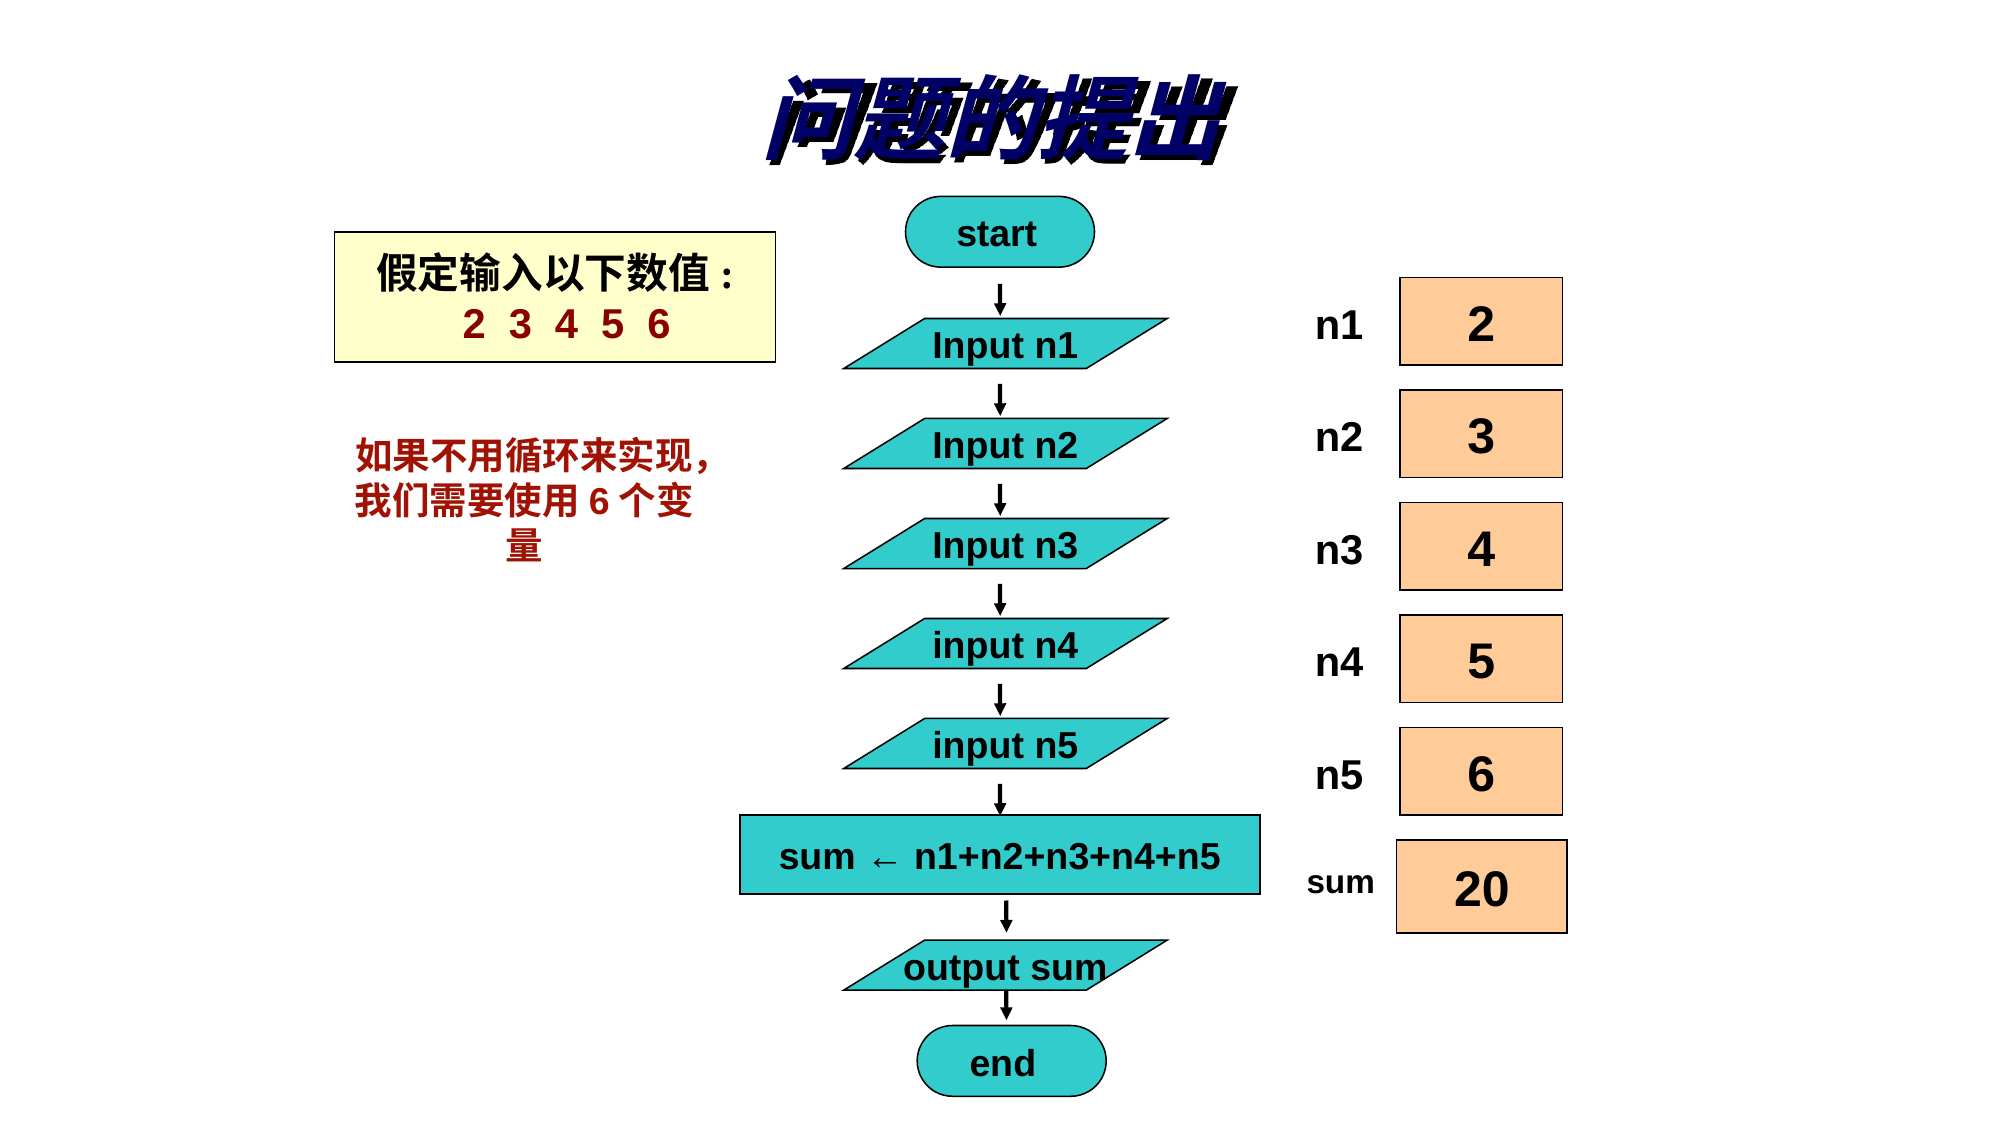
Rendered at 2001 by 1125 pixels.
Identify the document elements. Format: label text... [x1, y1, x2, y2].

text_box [1299, 277, 1563, 366]
text_box [993, 685, 1007, 716]
text_box [917, 1025, 1107, 1097]
text_box 如果不用循环来实现，我们需要使用6个变量 [324, 424, 725, 575]
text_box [1299, 389, 1563, 478]
text_box [993, 585, 1007, 616]
text_box Input n3 [843, 518, 1168, 569]
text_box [1291, 839, 1568, 934]
text_box [993, 785, 1007, 815]
text_box end [931, 1027, 1075, 1095]
text_box output sum [843, 940, 1168, 991]
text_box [1299, 502, 1563, 591]
text_box [993, 385, 1007, 416]
text_box [905, 199, 1095, 268]
text_box [993, 485, 1007, 516]
text_box 问题的提出 [344, 54, 1638, 195]
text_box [1299, 614, 1563, 703]
text_box sum ← n1+n2+n3+n4+n5 [740, 815, 1260, 895]
text_box [1000, 991, 1013, 1021]
text_box Input n2 [843, 418, 1168, 469]
text_box Input n1 [843, 318, 1168, 369]
text_box input n4 [843, 618, 1168, 669]
text_box 假定输入以下数值: 2 3 4 5 6 [334, 231, 776, 363]
text_box start [924, 199, 1069, 266]
text_box input n5 [843, 718, 1168, 769]
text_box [1299, 727, 1563, 816]
text_box [1000, 902, 1013, 933]
text_box [993, 285, 1007, 316]
